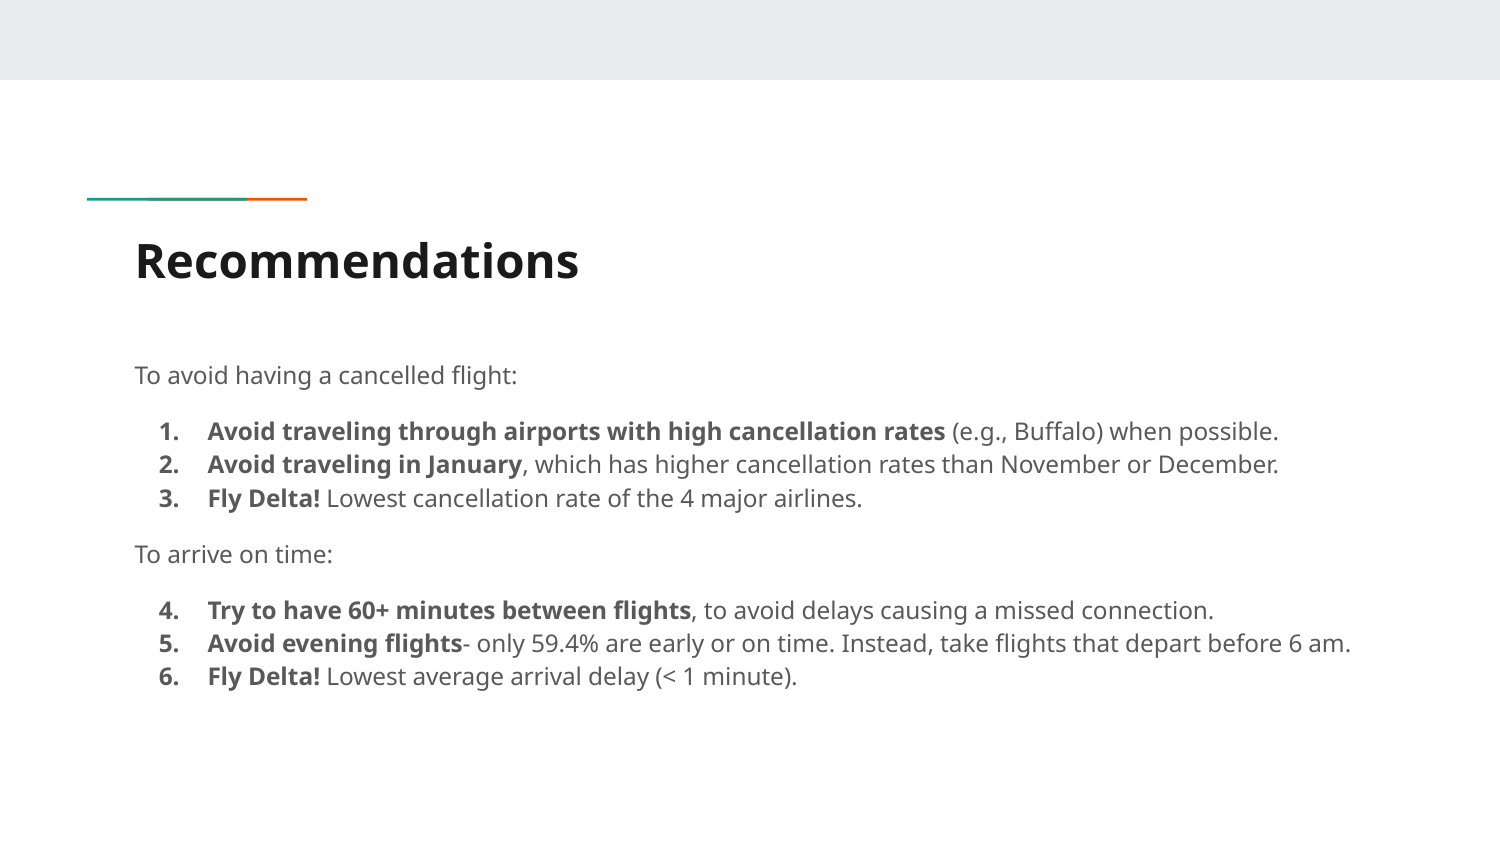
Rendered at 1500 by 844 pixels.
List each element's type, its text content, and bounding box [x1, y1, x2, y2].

list To avoid having a cancelled flight: Avoid traveling through airports with high cancellation rates (e.g., Buffalo) when possible. Avoid traveling in January, which has higher cancellation rates than November or December. Fly Delta! Lowest cancellation rate of the 4 major airlines. To arrive on time: Try to have 60+ minutes between flights, to avoid delays causing a missed connection. Avoid evening flights- only 59.4% are early or on time. Instead, take flights that depart before 6 am. Fly Delta! Lowest average arrival delay (< 1 minute). [119, 341, 1381, 712]
title Recommendations [119, 216, 1381, 305]
